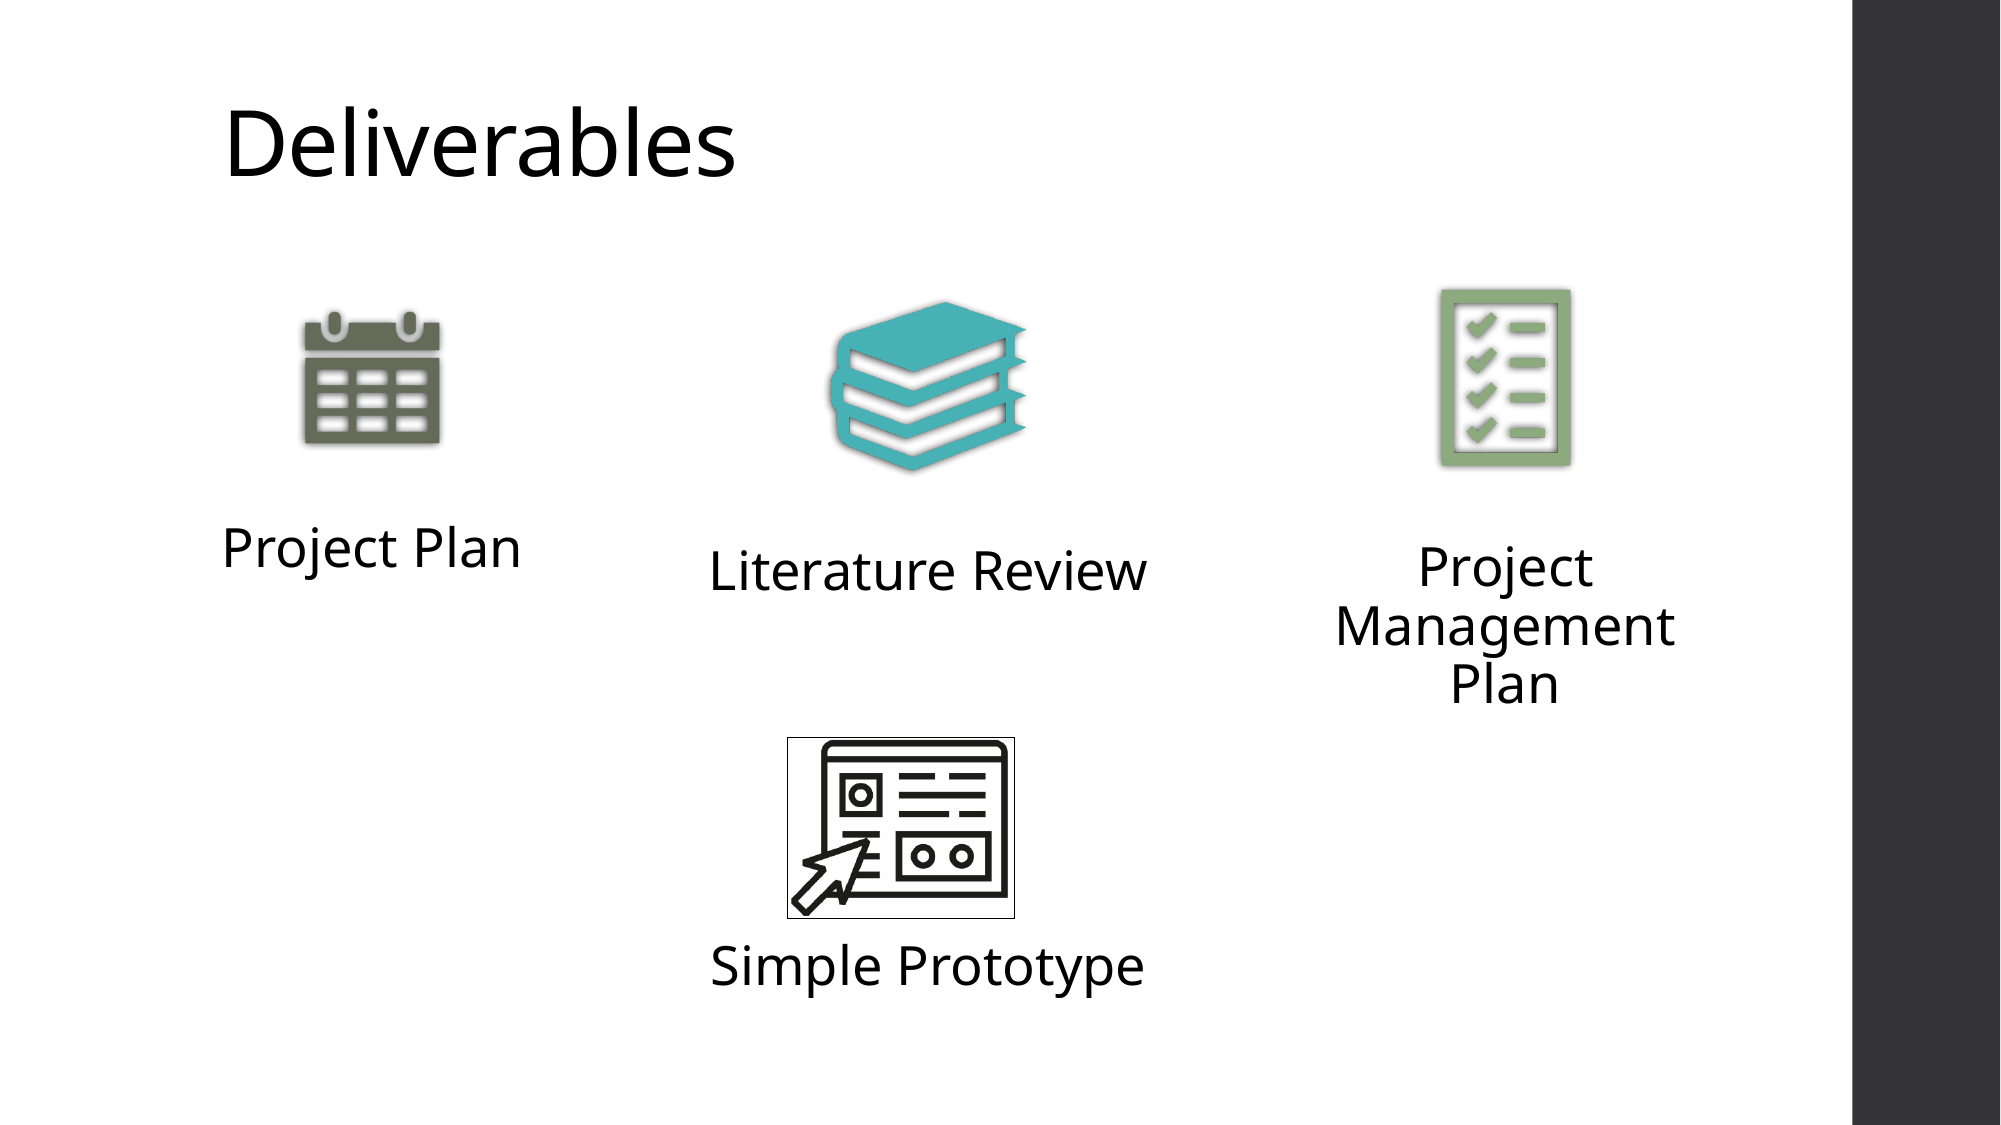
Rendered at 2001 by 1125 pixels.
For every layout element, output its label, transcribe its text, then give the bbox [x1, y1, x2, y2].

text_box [161, 284, 583, 626]
title Deliverables [206, 60, 1797, 204]
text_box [683, 284, 1174, 659]
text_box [1285, 271, 1726, 659]
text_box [549, 736, 1309, 1013]
